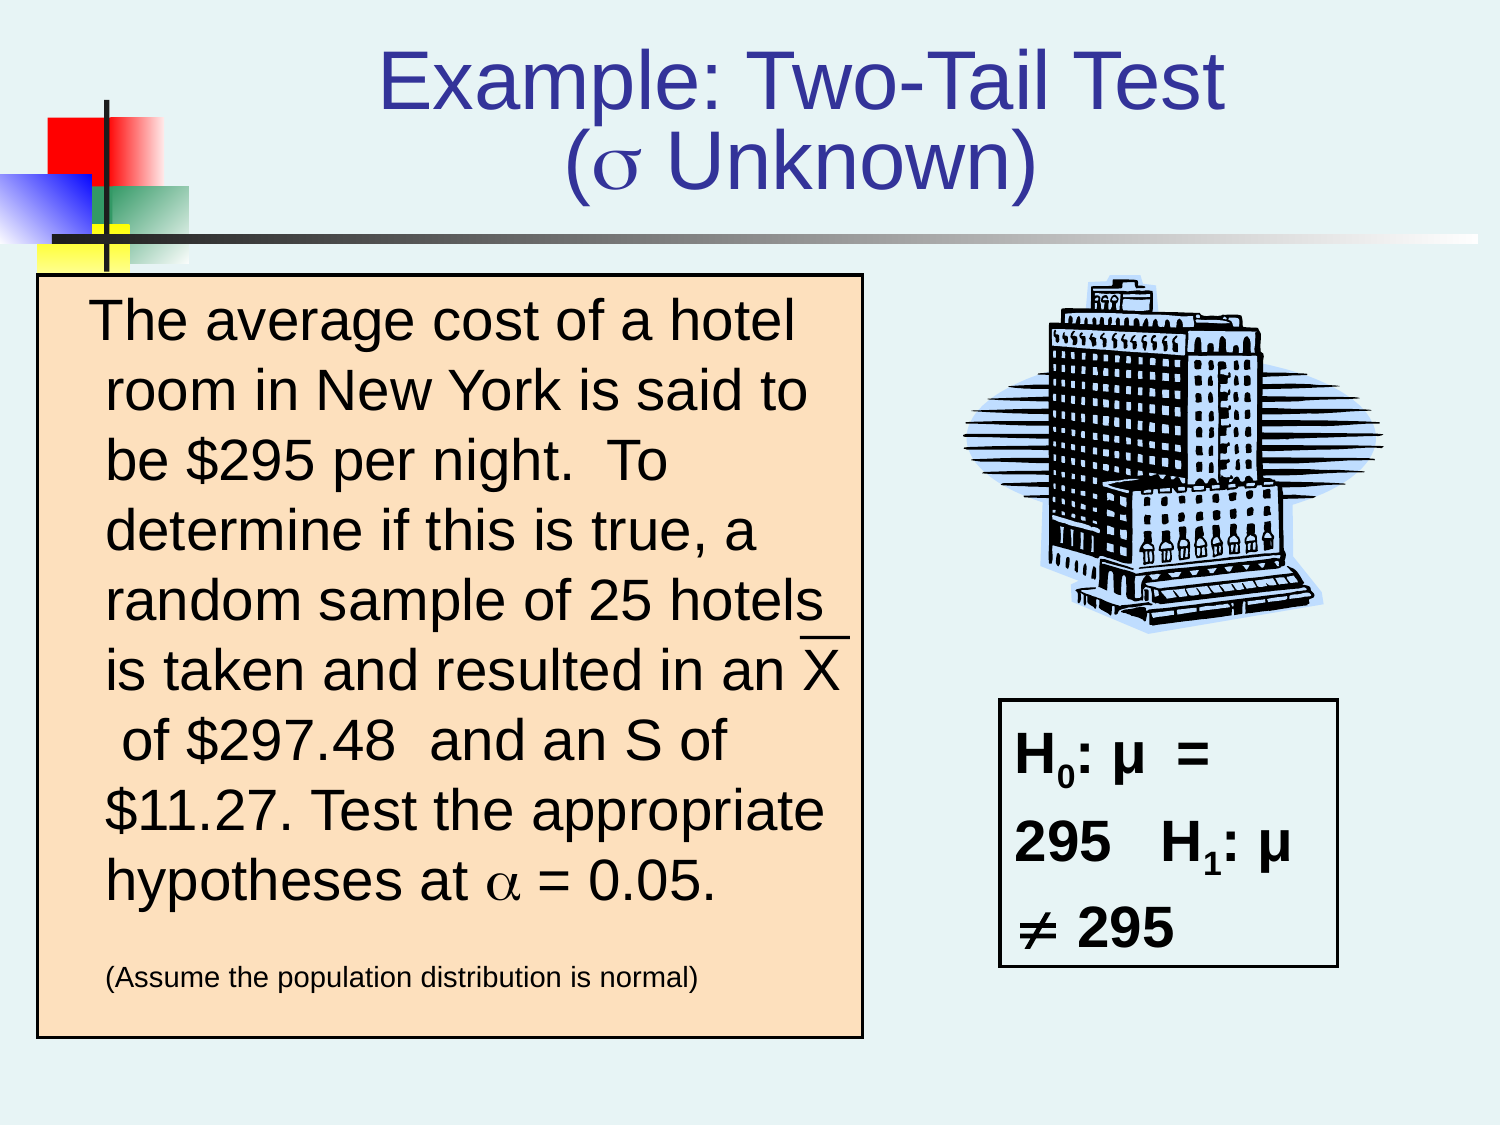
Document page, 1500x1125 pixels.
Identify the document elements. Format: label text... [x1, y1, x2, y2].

text_box H0: μ = 295 H1: μ ¹ 295 [999, 699, 1338, 967]
picture [962, 274, 1384, 635]
list The average cost of a hotel room in New York is said to be $295 per night. To determine if this is true, a random sample of 25 hotels is taken and resulted in an X of $297.48 and an S of $11.27. Test the appropriate hypotheses at  = 0.05. (Assume the population distribution is normal) [37, 275, 863, 1038]
title Example: Two-Tail Test ( Unknown) [162, 50, 1441, 213]
